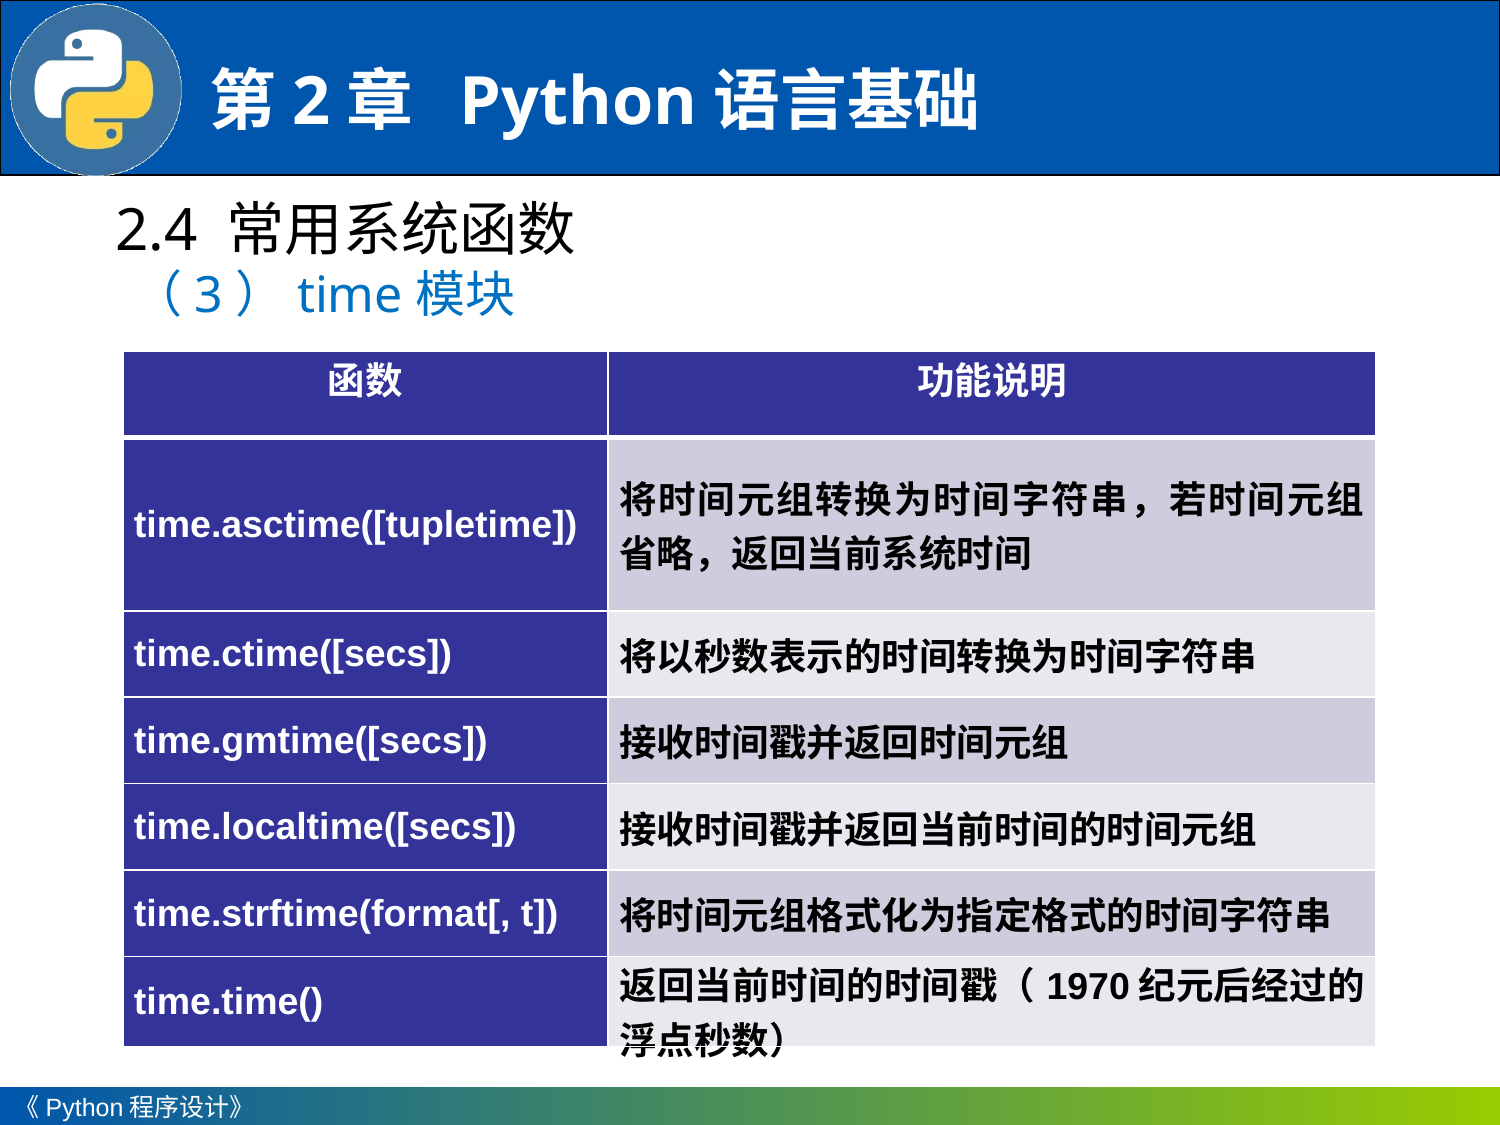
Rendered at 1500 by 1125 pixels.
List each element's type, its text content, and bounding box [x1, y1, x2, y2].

table_header 函数 [124, 352, 607, 435]
table_cell 将时间元组格式化为指定格式的时间字符串 [609, 871, 1375, 956]
table_cell time.gmtime([secs]) [124, 698, 607, 783]
table_cell 将时间元组转换为时间字符串，若时间元组省略，返回当前系统时间 [609, 440, 1375, 610]
table_cell time.strftime(format[, t]) [124, 871, 607, 956]
table_header 功能说明 [609, 352, 1375, 435]
table_cell 接收时间戳并返回时间元组 [609, 698, 1375, 783]
table_cell 接收时间戳并返回当前时间的时间元组 [609, 784, 1375, 869]
text_box （3）time模块 [117, 255, 1447, 330]
text_box 2.4 常用系统函数 [100, 184, 691, 279]
table_cell time.asctime([tupletime]) [124, 440, 607, 610]
picture [5, 0, 184, 178]
table_cell 将以秒数表示的时间转换为时间字符串 [609, 612, 1375, 696]
table_cell time.time() [124, 957, 607, 1046]
table_cell time.localtime([secs]) [124, 784, 607, 869]
table_cell time.ctime([secs]) [124, 612, 607, 696]
table_cell 返回当前时间的时间戳（1970纪元后经过的浮点秒数） [609, 957, 1375, 1046]
